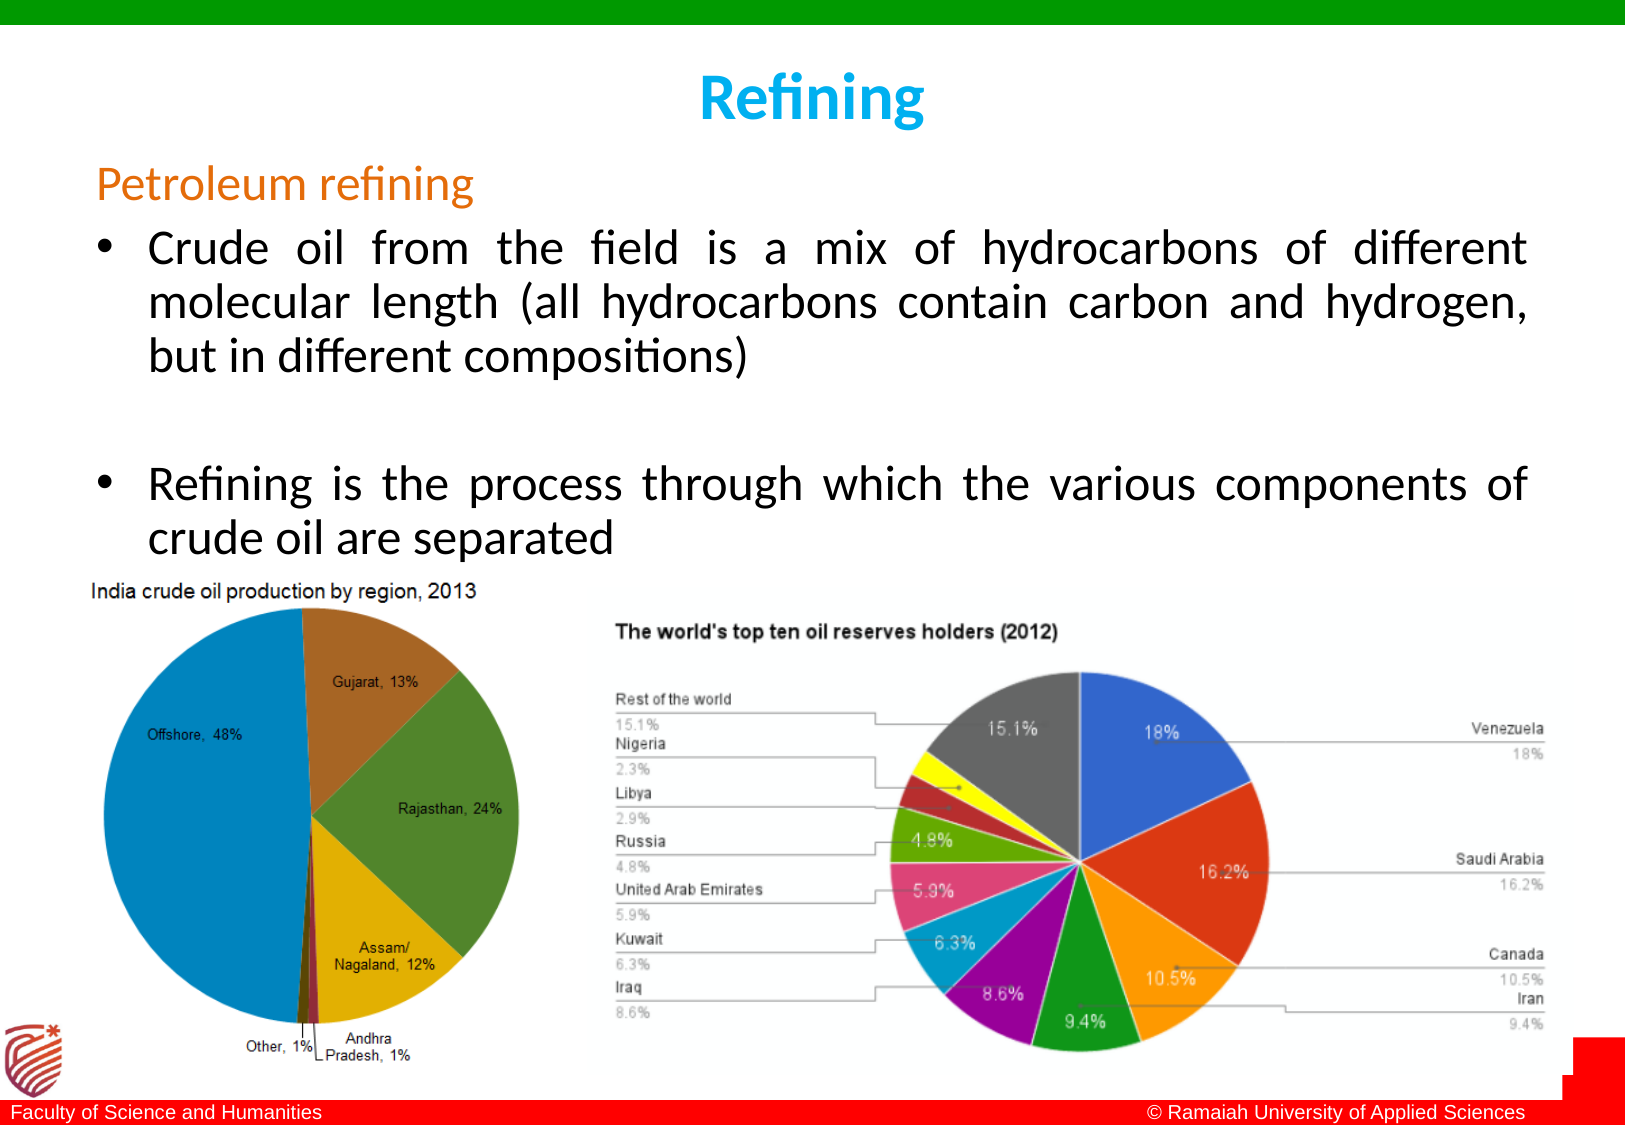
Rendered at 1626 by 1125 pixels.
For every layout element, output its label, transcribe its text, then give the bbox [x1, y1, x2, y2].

picture [587, 587, 1574, 1076]
picture [0, 1013, 69, 1100]
picture [87, 576, 526, 1076]
list Petroleum refining Crude oil from the field is a mix of hydrocarbons of different molecular length (all hydrocarbons contain carbon and hydrogen, but in different compositions) Refining is the process through which the various components of crude oil are separated [81, 149, 1544, 1013]
title Refining [81, 45, 1544, 149]
